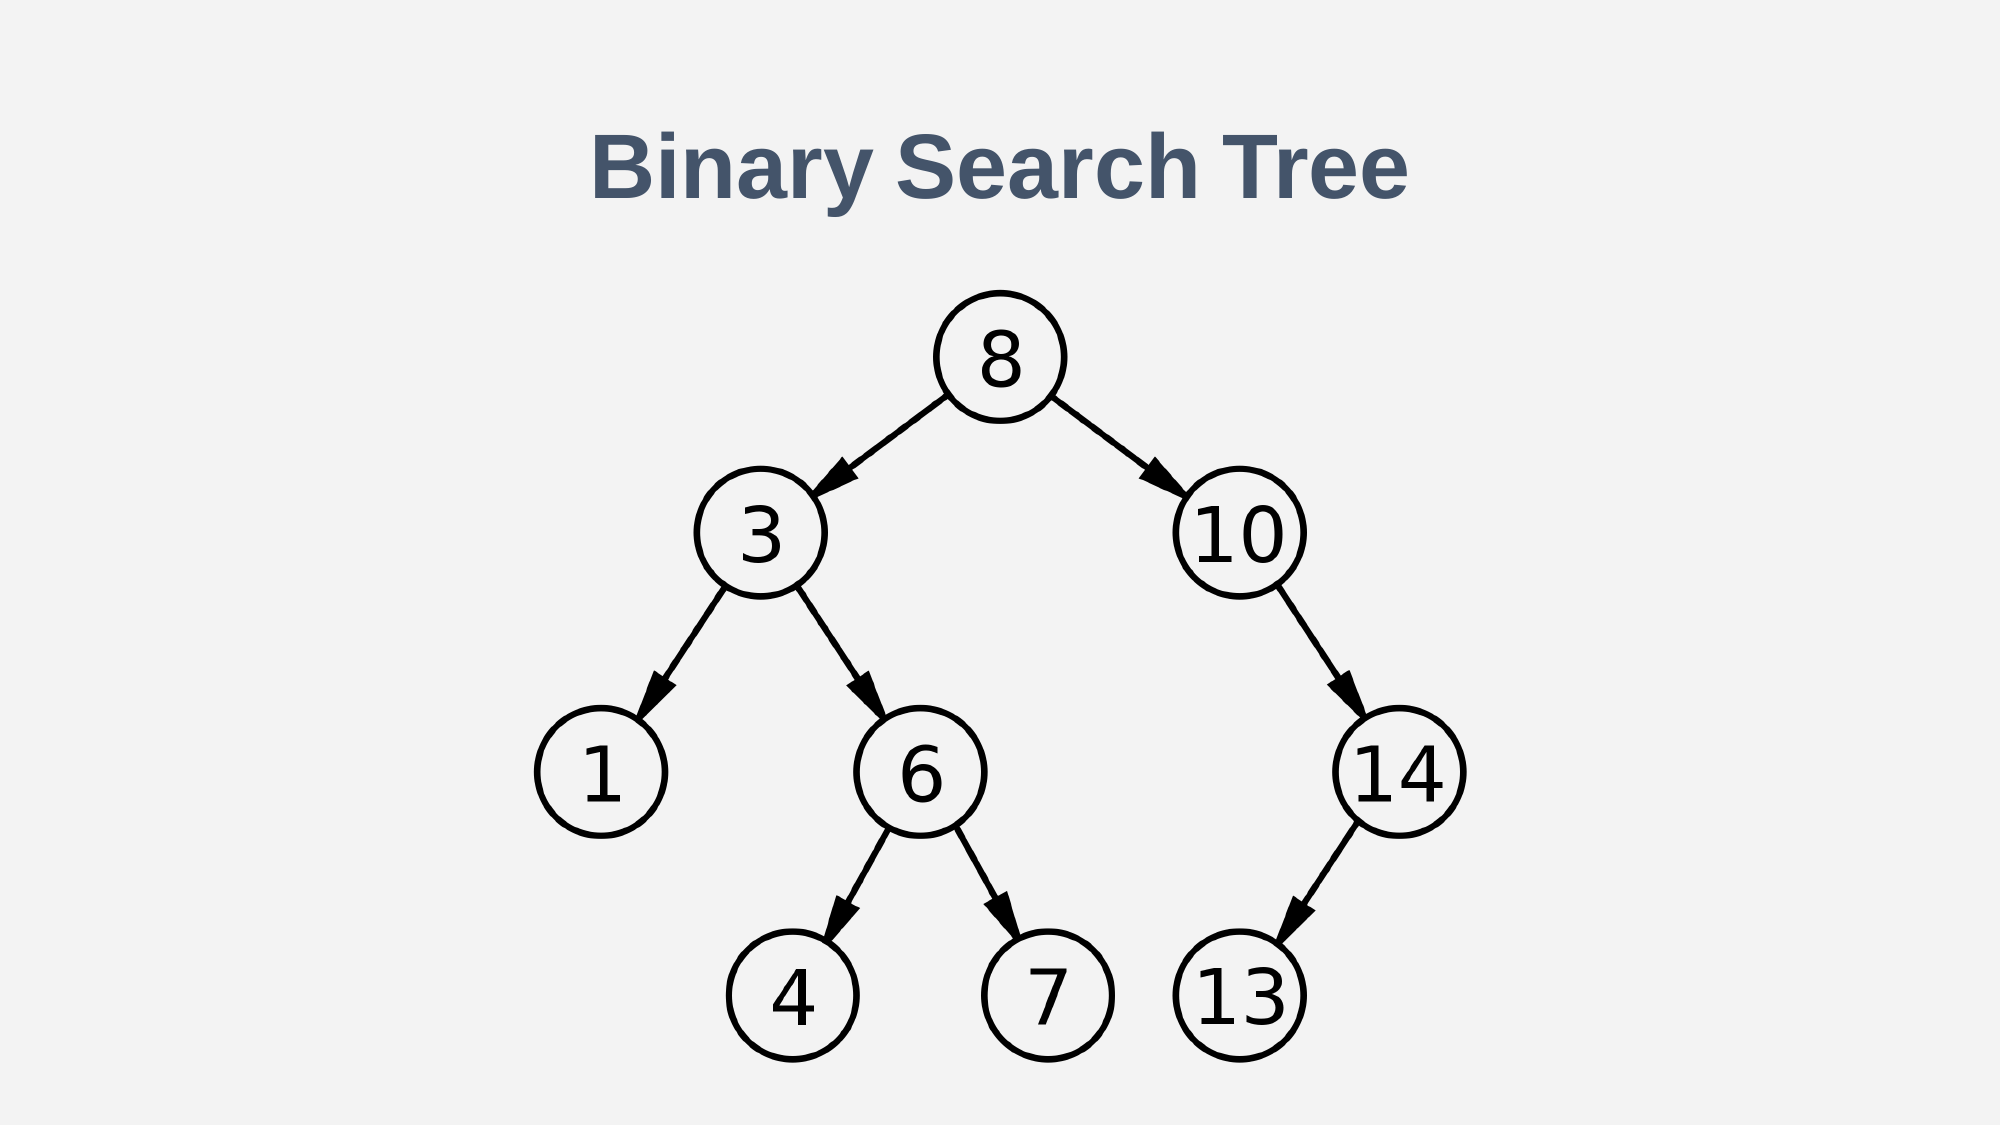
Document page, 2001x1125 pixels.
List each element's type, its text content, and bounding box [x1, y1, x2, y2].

title Binary Search Tree [137, 59, 1863, 278]
picture [521, 277, 1479, 1076]
